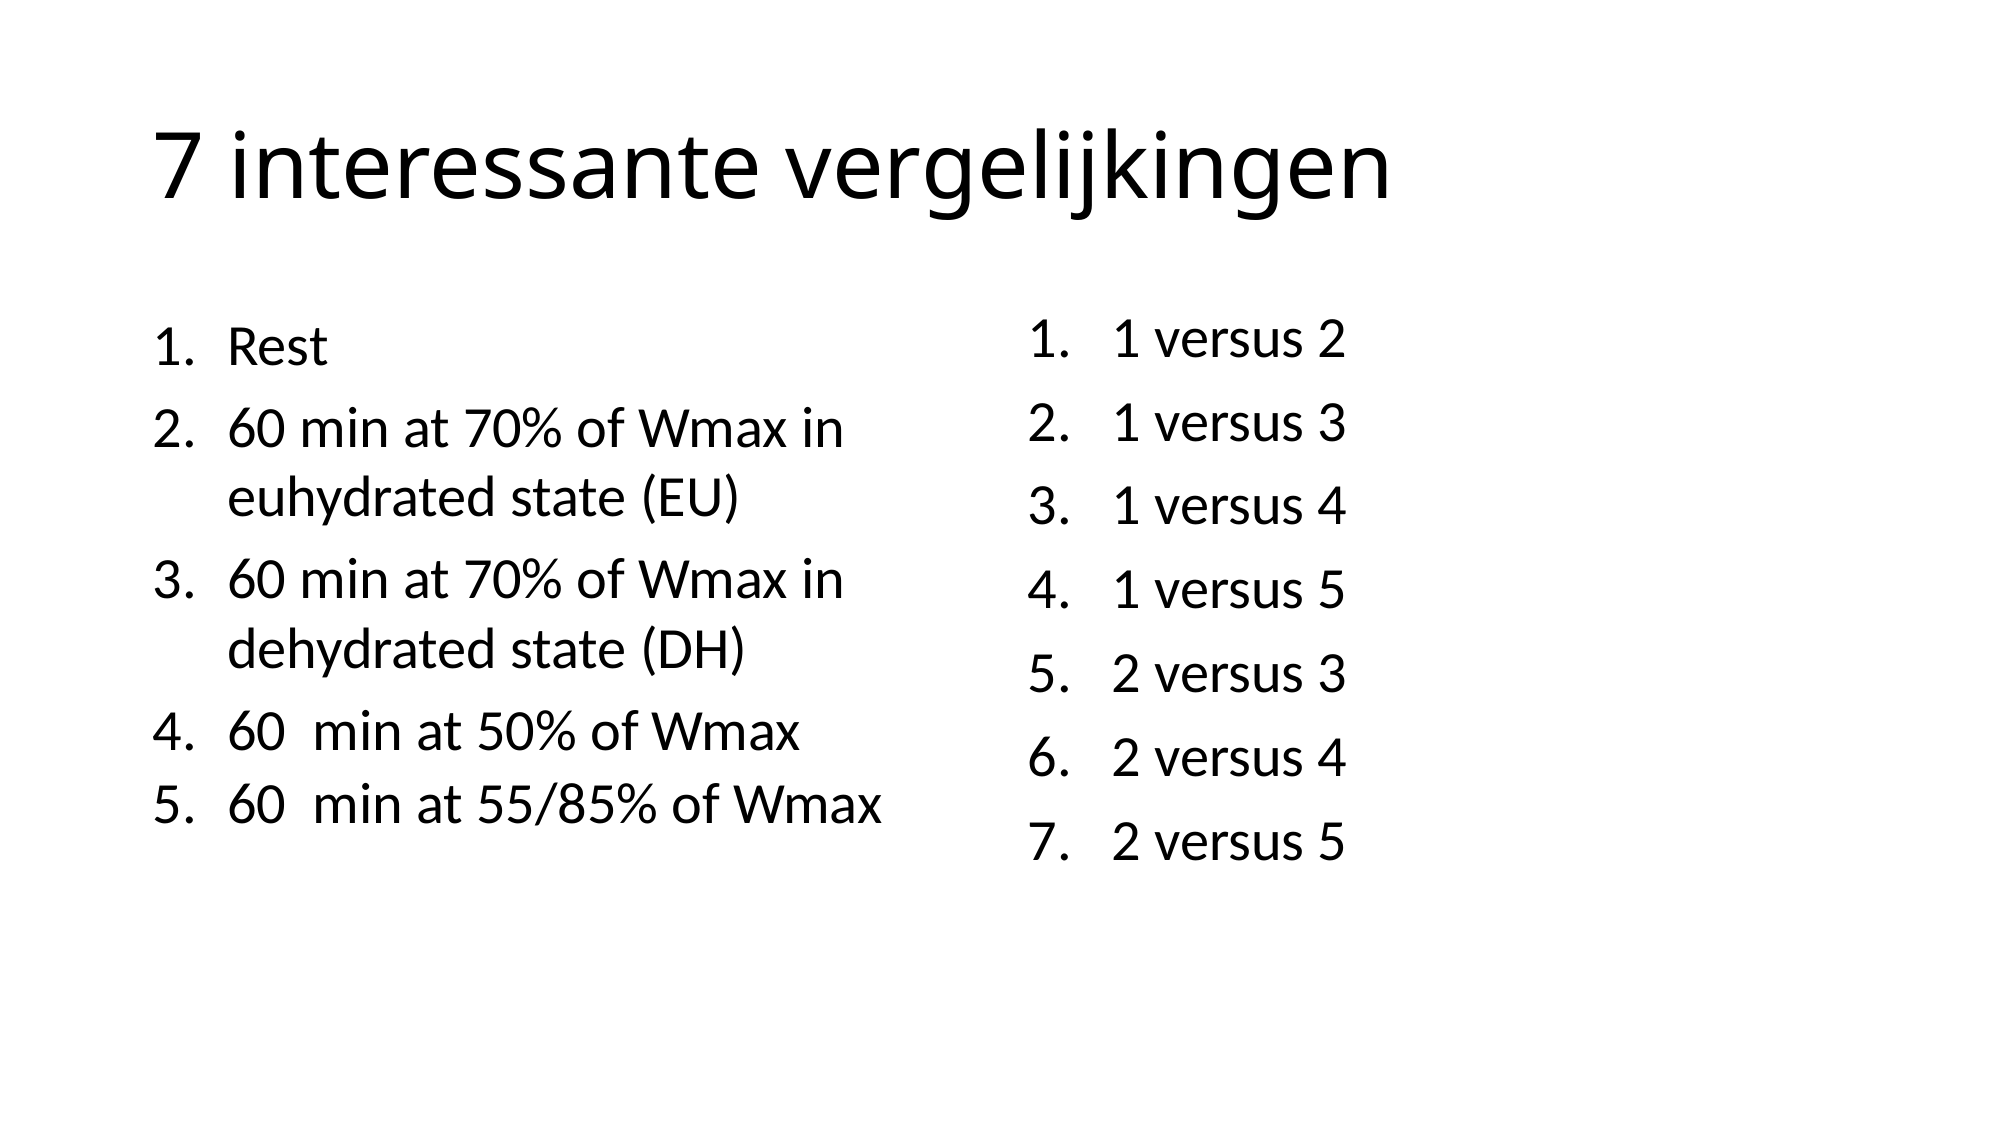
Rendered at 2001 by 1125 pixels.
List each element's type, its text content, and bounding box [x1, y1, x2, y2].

list Rest 60 min at 70% of Wmax in euhydrated state (EU) 60 min at 70% of Wmax in dehydrated state (DH) 60 min at 50% of Wmax 60 min at 55/85% of Wmax [137, 299, 988, 1014]
list 1 versus 2 1 versus 3 1 versus 4 1 versus 5 2 versus 3 2 versus 4 2 versus 5 [1012, 299, 1863, 1014]
title 7 interessante vergelijkingen [137, 59, 1863, 278]
